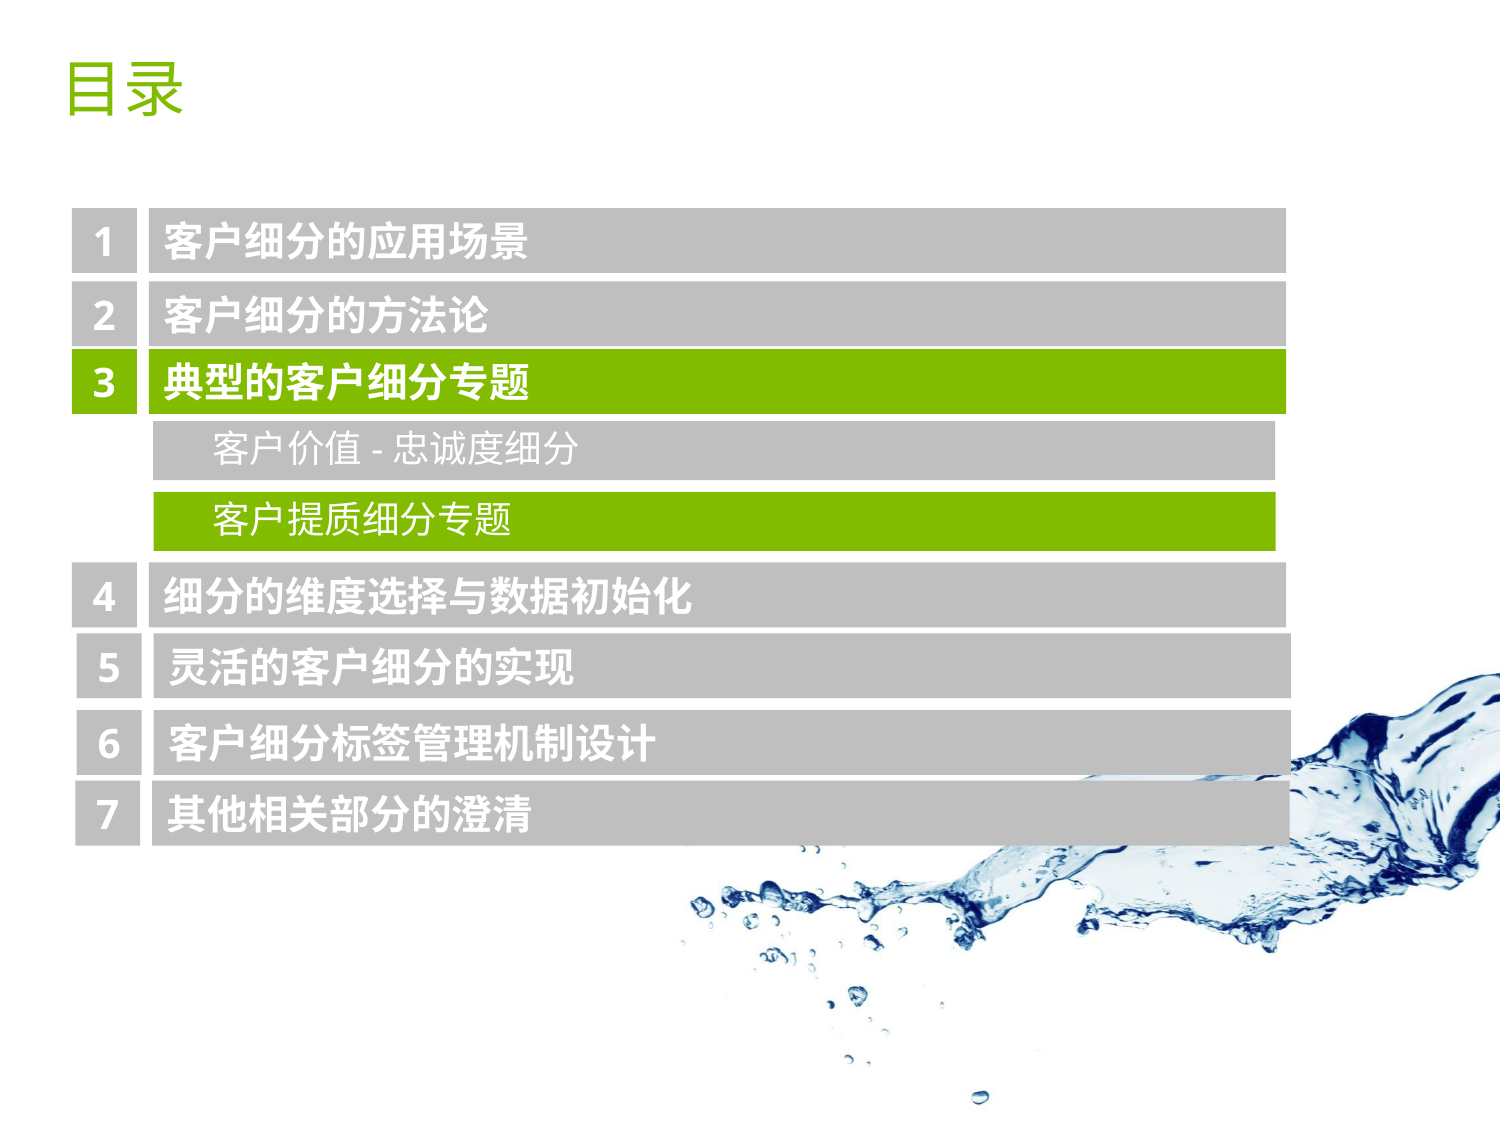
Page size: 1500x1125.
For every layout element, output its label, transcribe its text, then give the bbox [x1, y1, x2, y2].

text_box 5 [76, 633, 142, 699]
text_box 客户细分的应用场景 [148, 208, 1287, 273]
text_box 客户提质细分专题 [153, 491, 508, 551]
text_box 7 [75, 780, 141, 846]
title 目录 [60, 48, 1437, 126]
text_box 6 [76, 710, 142, 775]
text_box 3 [71, 349, 137, 414]
text_box 其他相关部分的澄清 [152, 780, 508, 846]
text_box 1 [71, 208, 137, 273]
text_box 2 [71, 281, 137, 347]
text_box 客户细分的方法论 [148, 281, 1287, 347]
text_box 客户细分标签管理机制设计 [153, 710, 508, 775]
text_box 4 [71, 562, 137, 628]
text_box 客户价值-忠诚度细分 [153, 421, 508, 481]
text_box 细分的维度选择与数据初始化 [148, 562, 508, 628]
text_box 灵活的客户细分的实现 [153, 633, 508, 699]
text_box 典型的客户细分专题 [148, 349, 1287, 414]
picture [513, 385, 1500, 1125]
